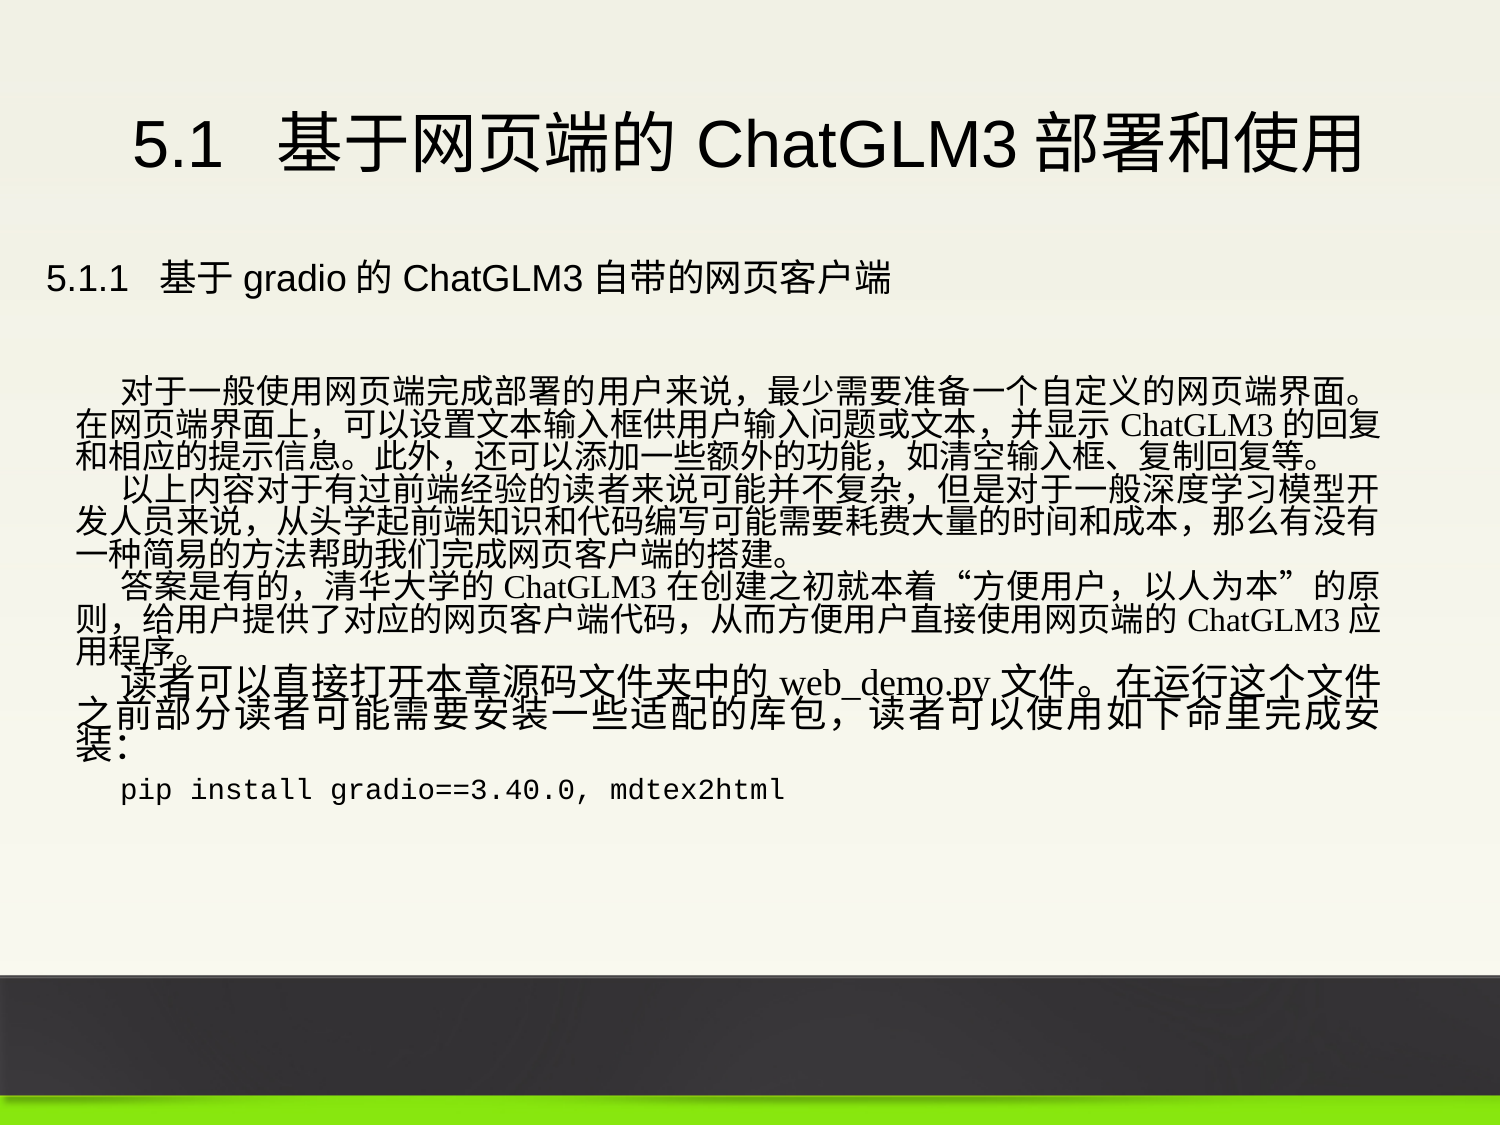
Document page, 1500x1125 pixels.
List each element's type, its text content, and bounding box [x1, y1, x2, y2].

text_box 5.1.1 基于gradio的ChatGLM3自带的网页客户端 [31, 247, 1132, 307]
title 5.1 基于网页端的ChatGLM3部署和使用 [74, 44, 1426, 234]
text_box 对于一般使用网页端完成部署的用户来说，最少需要准备一个自定义的网页端界面。在网页端界面上，可以设置文本输入框供用户输入问题或文本，并显示ChatGLM3的回复和相应的提示信息。此外，还可以添加一些额外的功能，如清空输入框、复制回复等。 以上内容对于有过前端经验的读者来说可能并不复杂，但是对于一般深度学习模型开发人员来说，从头学起前端知识和代码编写可能需要耗费大量的时间和成本，那么有没有一种简易的方法帮助我们完成网页客户端的搭建。 答案是有的，清华大学的ChatGLM3在创建之初就本着“方便用户，以人为本”的原则，给用户提供了对应的网页客户端代码，从而方便用户直接使用网页端的ChatGLM3应用程序。 读者可以直接打开本章源码文件夹中的web_demo.py文件。在运行这个文件之前部分读者可能需要安装一些适配的库包，读者可以使用如下命里完成安装： pip install gradio==3.40.0, mdtex2html [60, 370, 1397, 813]
picture [0, 0, 1500, 1125]
